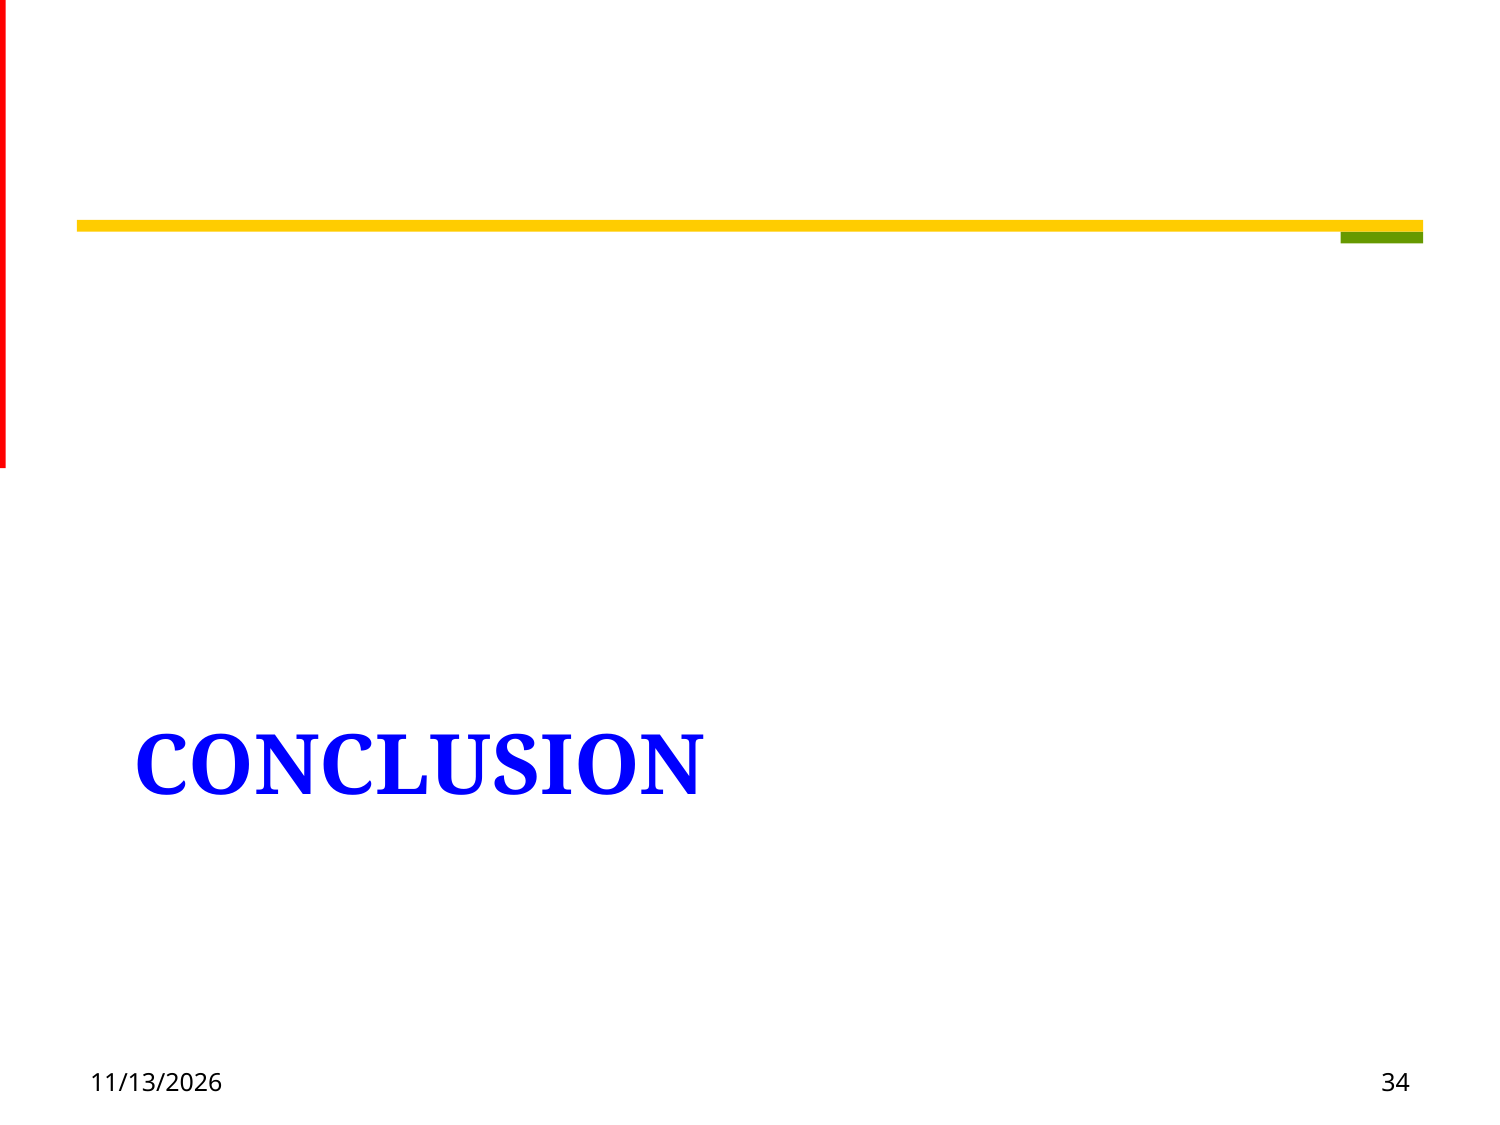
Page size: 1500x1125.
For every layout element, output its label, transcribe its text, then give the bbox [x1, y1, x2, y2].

title Conclusion [118, 722, 1459, 947]
slide_number 34 [1074, 1058, 1426, 1101]
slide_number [74, 1058, 426, 1101]
